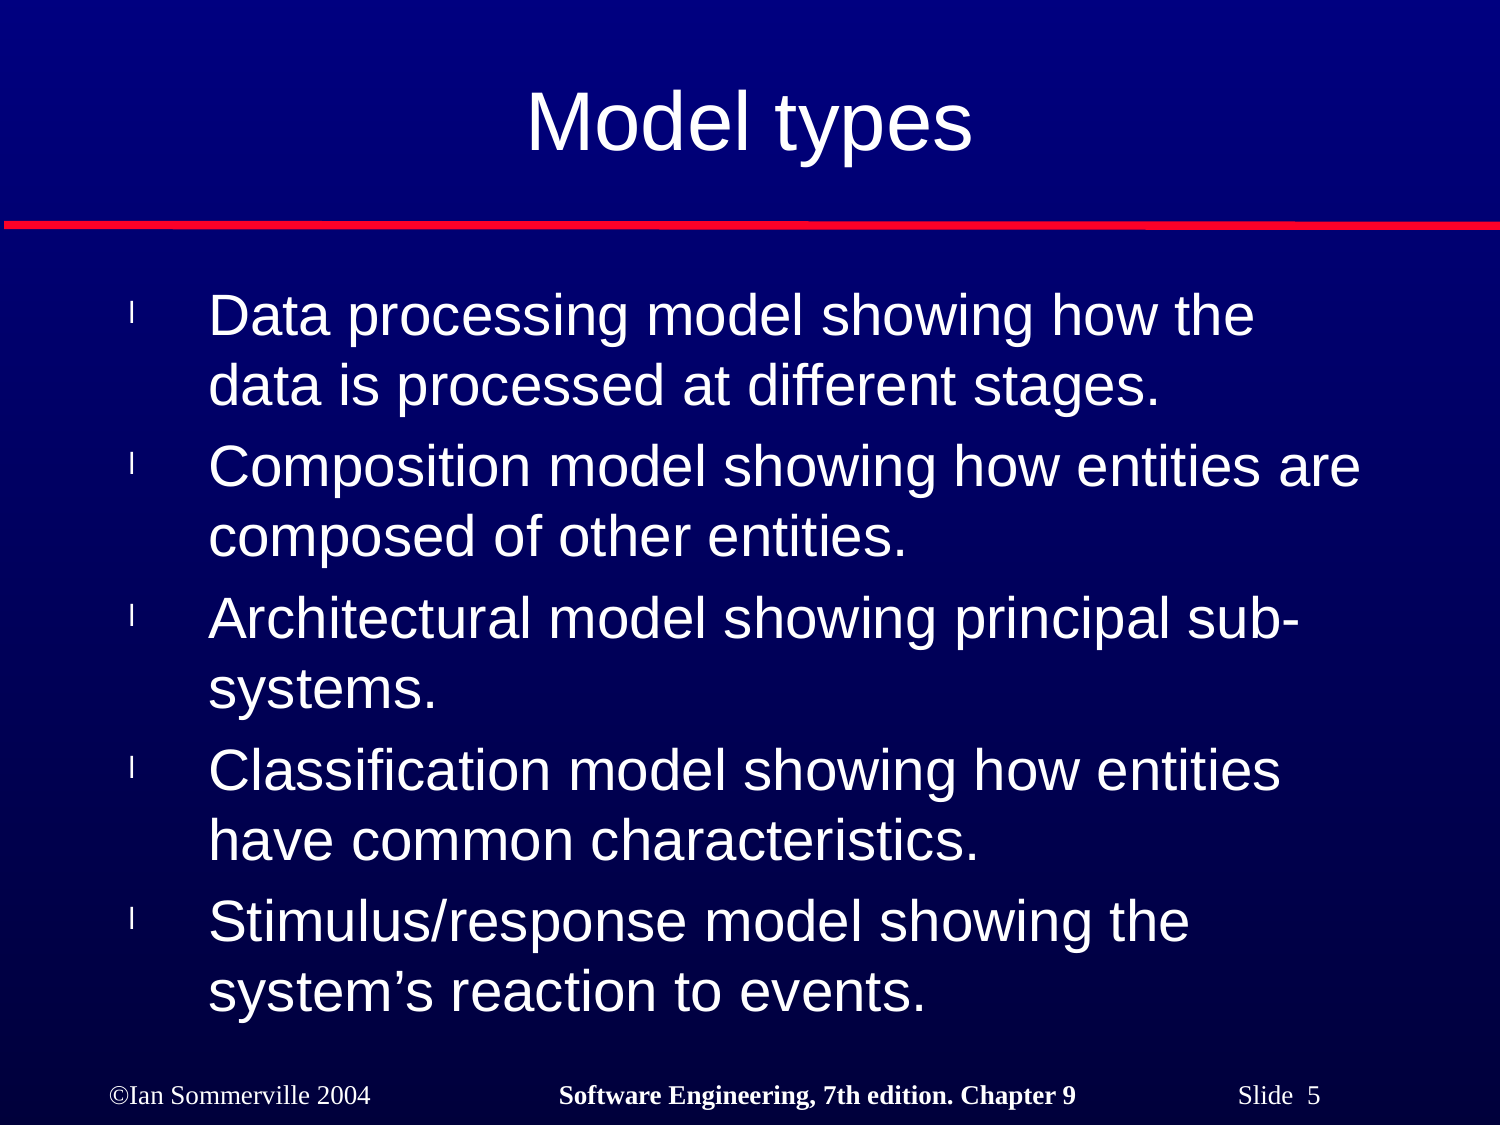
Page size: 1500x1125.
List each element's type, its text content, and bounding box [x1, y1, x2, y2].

list Data processing model showing how the data is processed at different stages. Composition model showing how entities are composed of other entities. Architectural model showing principal sub-systems. Classification model showing how entities have common characteristics. Stimulus/response model showing the system’s reaction to events. [111, 186, 1388, 1051]
title Model types [74, 44, 1426, 176]
